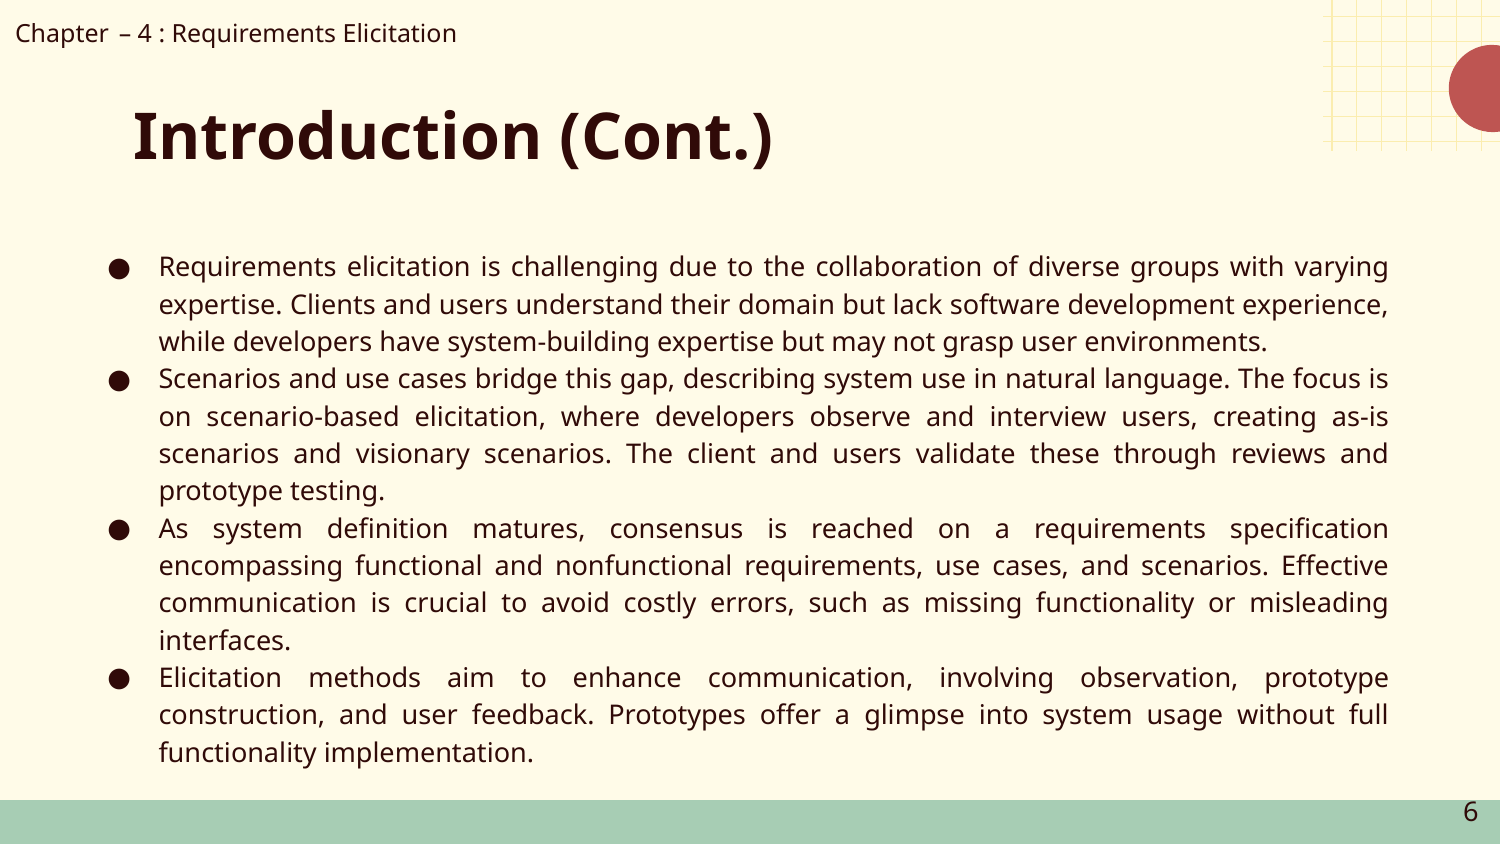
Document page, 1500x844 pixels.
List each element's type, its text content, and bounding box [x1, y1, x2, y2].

list Requirements elicitation is challenging due to the collaboration of diverse groups with varying expertise. Clients and users understand their domain but lack software development experience, while developers have system-building expertise but may not grasp user environments. Scenarios and use cases bridge this gap, describing system use in natural language. The focus is on scenario-based elicitation, where developers observe and interview users, creating as-is scenarios and visionary scenarios. The client and users validate these through reviews and prototype testing. As system definition matures, consensus is reached on a requirements specification encompassing functional and nonfunctional requirements, use cases, and scenarios. Effective communication is crucial to avoid costly errors, such as missing functionality or misleading interfaces. Elicitation methods aim to enhance communication, involving observation, prototype construction, and user feedback. Prototypes offer a glimpse into system usage without full functionality implementation. [68, 229, 1404, 756]
text_box Chapter – 4 : Requirements Elicitation [0, 0, 1001, 43]
slide_number ‹#› [1403, 779, 1494, 844]
title Introduction (Cont.) [118, 79, 1382, 177]
